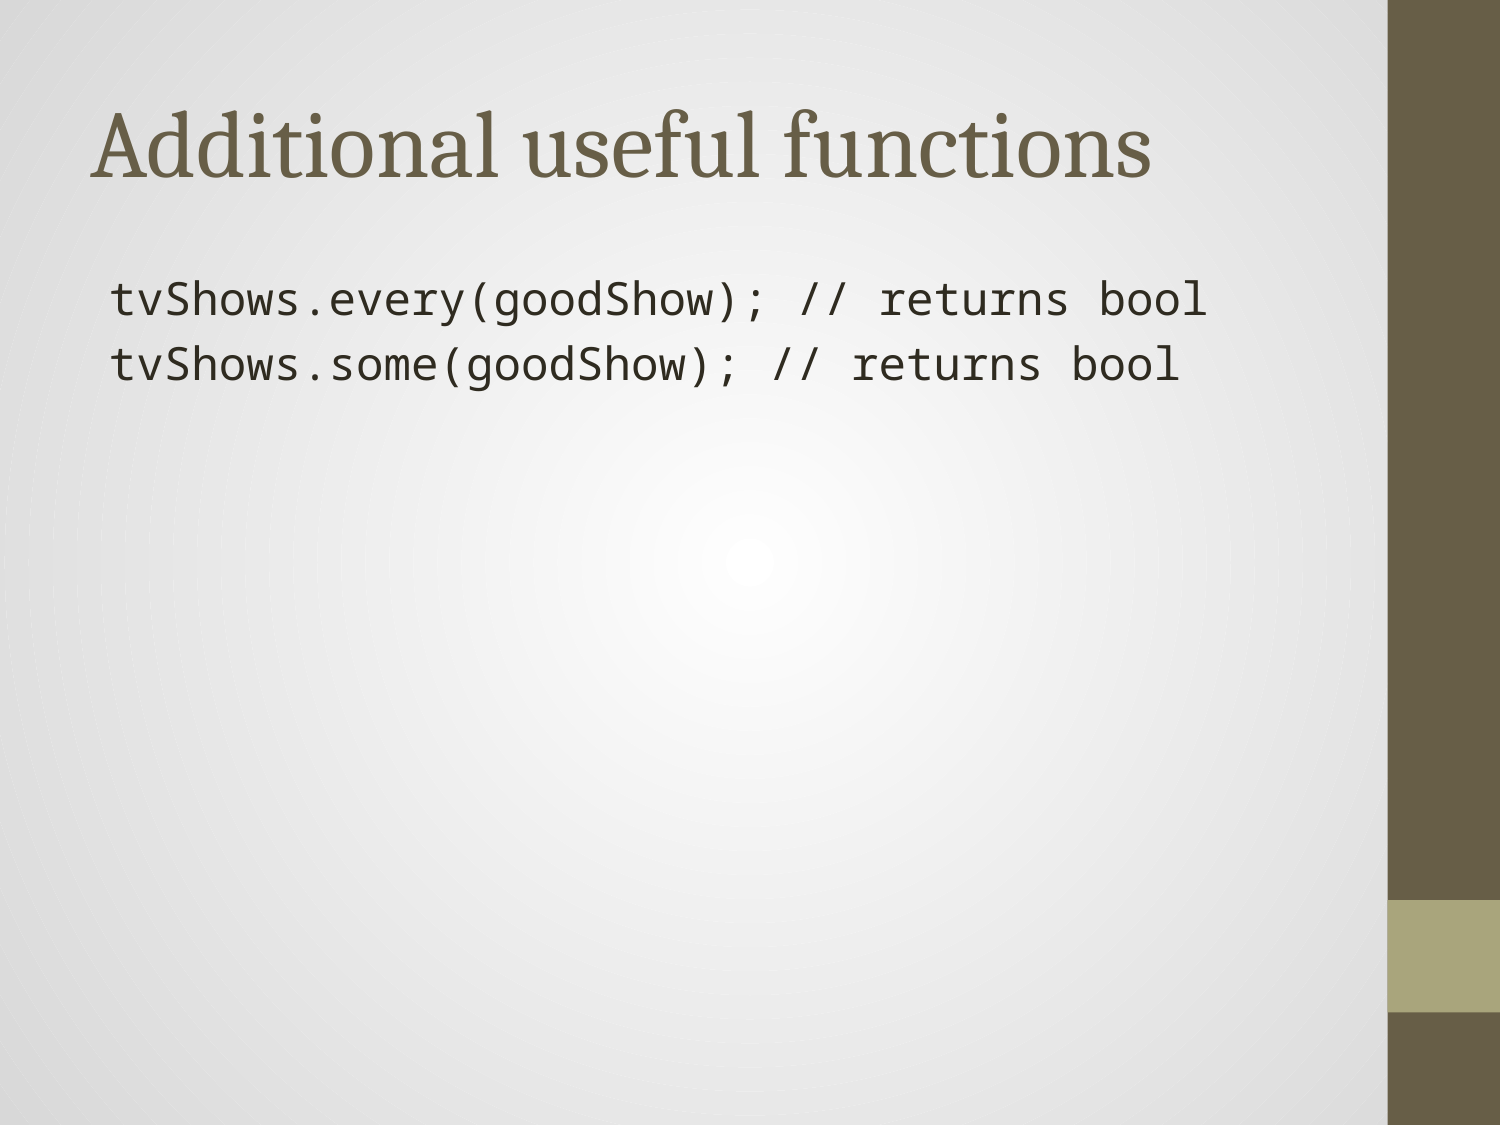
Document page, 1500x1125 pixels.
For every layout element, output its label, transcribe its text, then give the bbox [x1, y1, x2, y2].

list tvShows.every(goodShow); // returns bool tvShows.some(goodShow); // returns bool [75, 262, 1325, 1050]
title Additional useful functions [75, 45, 1325, 233]
